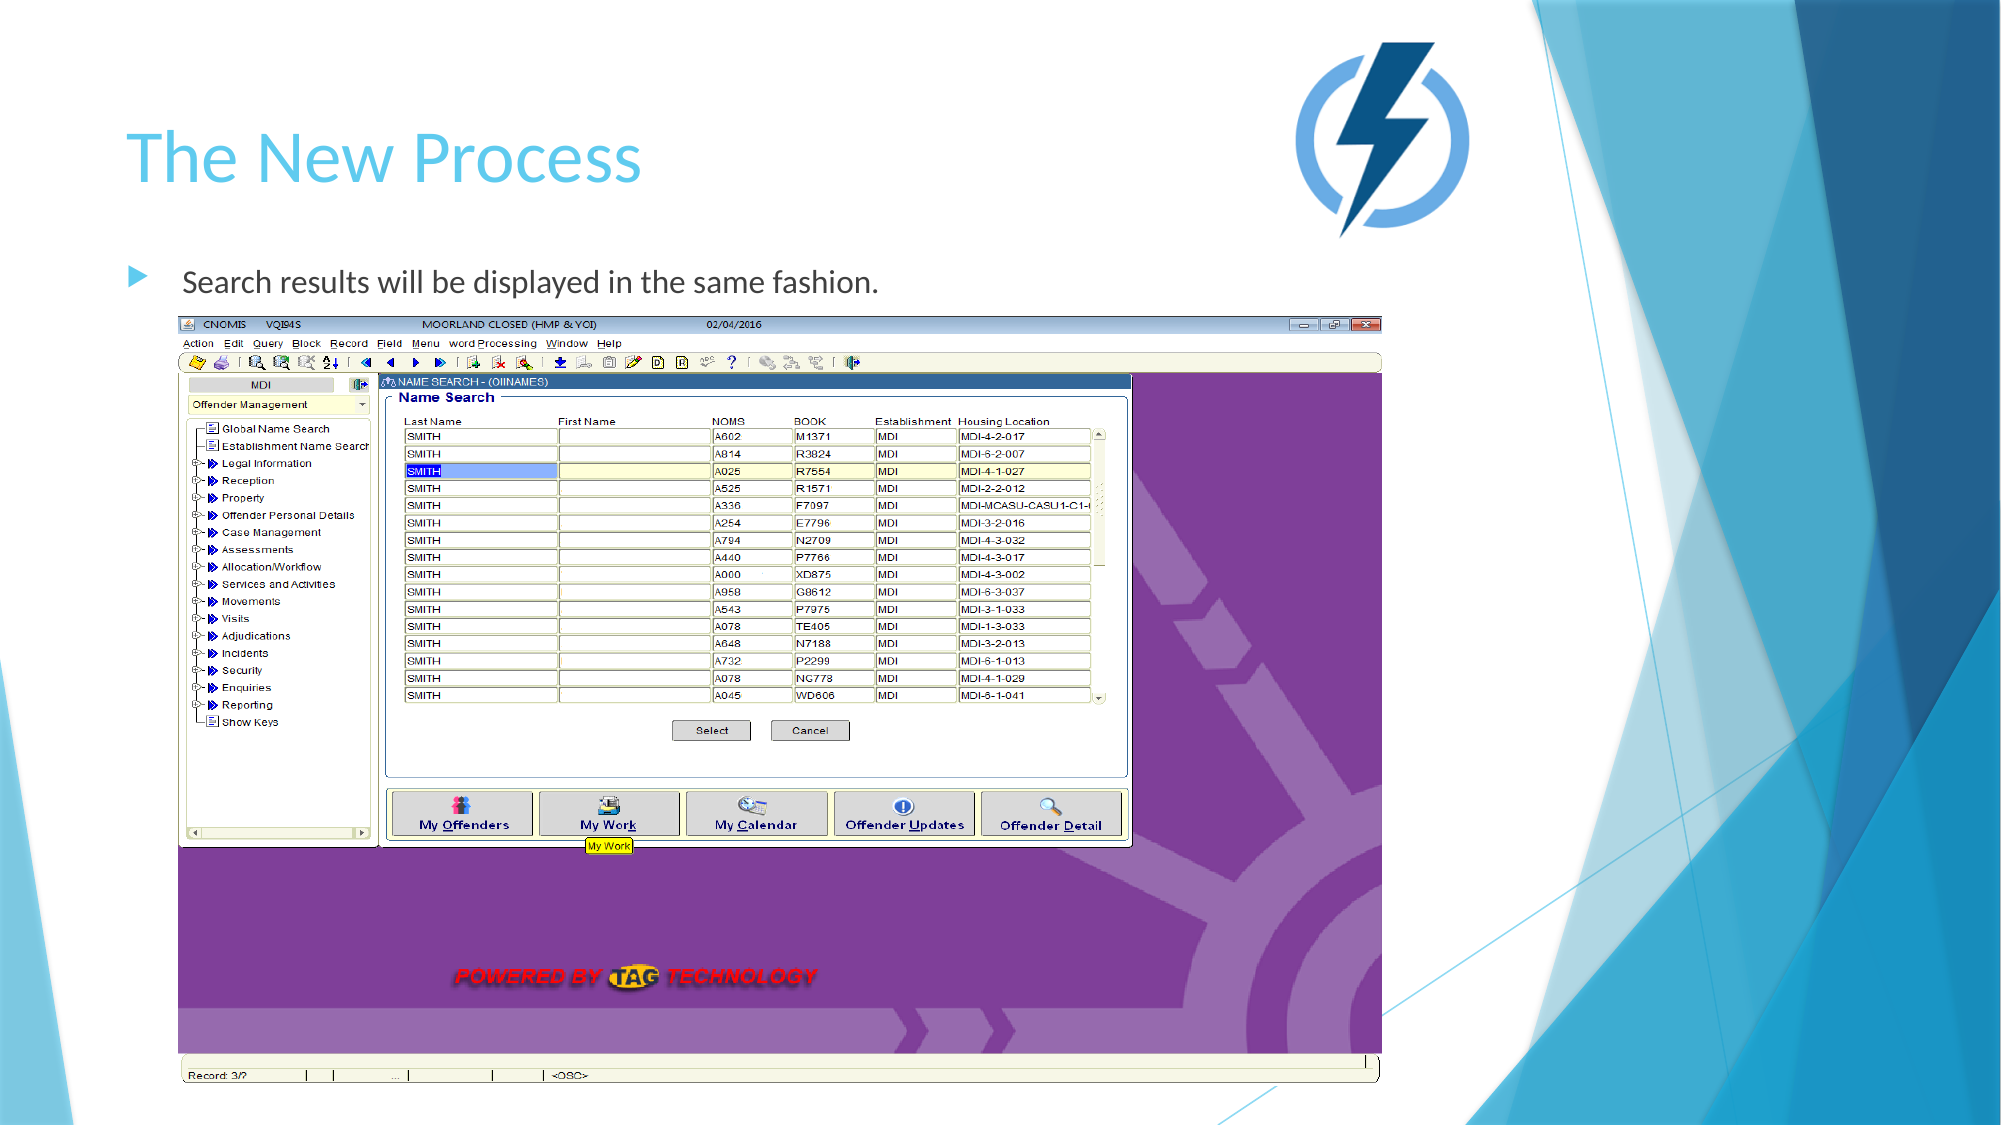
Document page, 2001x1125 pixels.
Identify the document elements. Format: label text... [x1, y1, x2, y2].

title The New Process [111, 99, 1522, 252]
list Search results will be displayed in the same fashion. [111, 252, 1522, 890]
picture [1282, 39, 1484, 241]
picture [177, 316, 1382, 1087]
